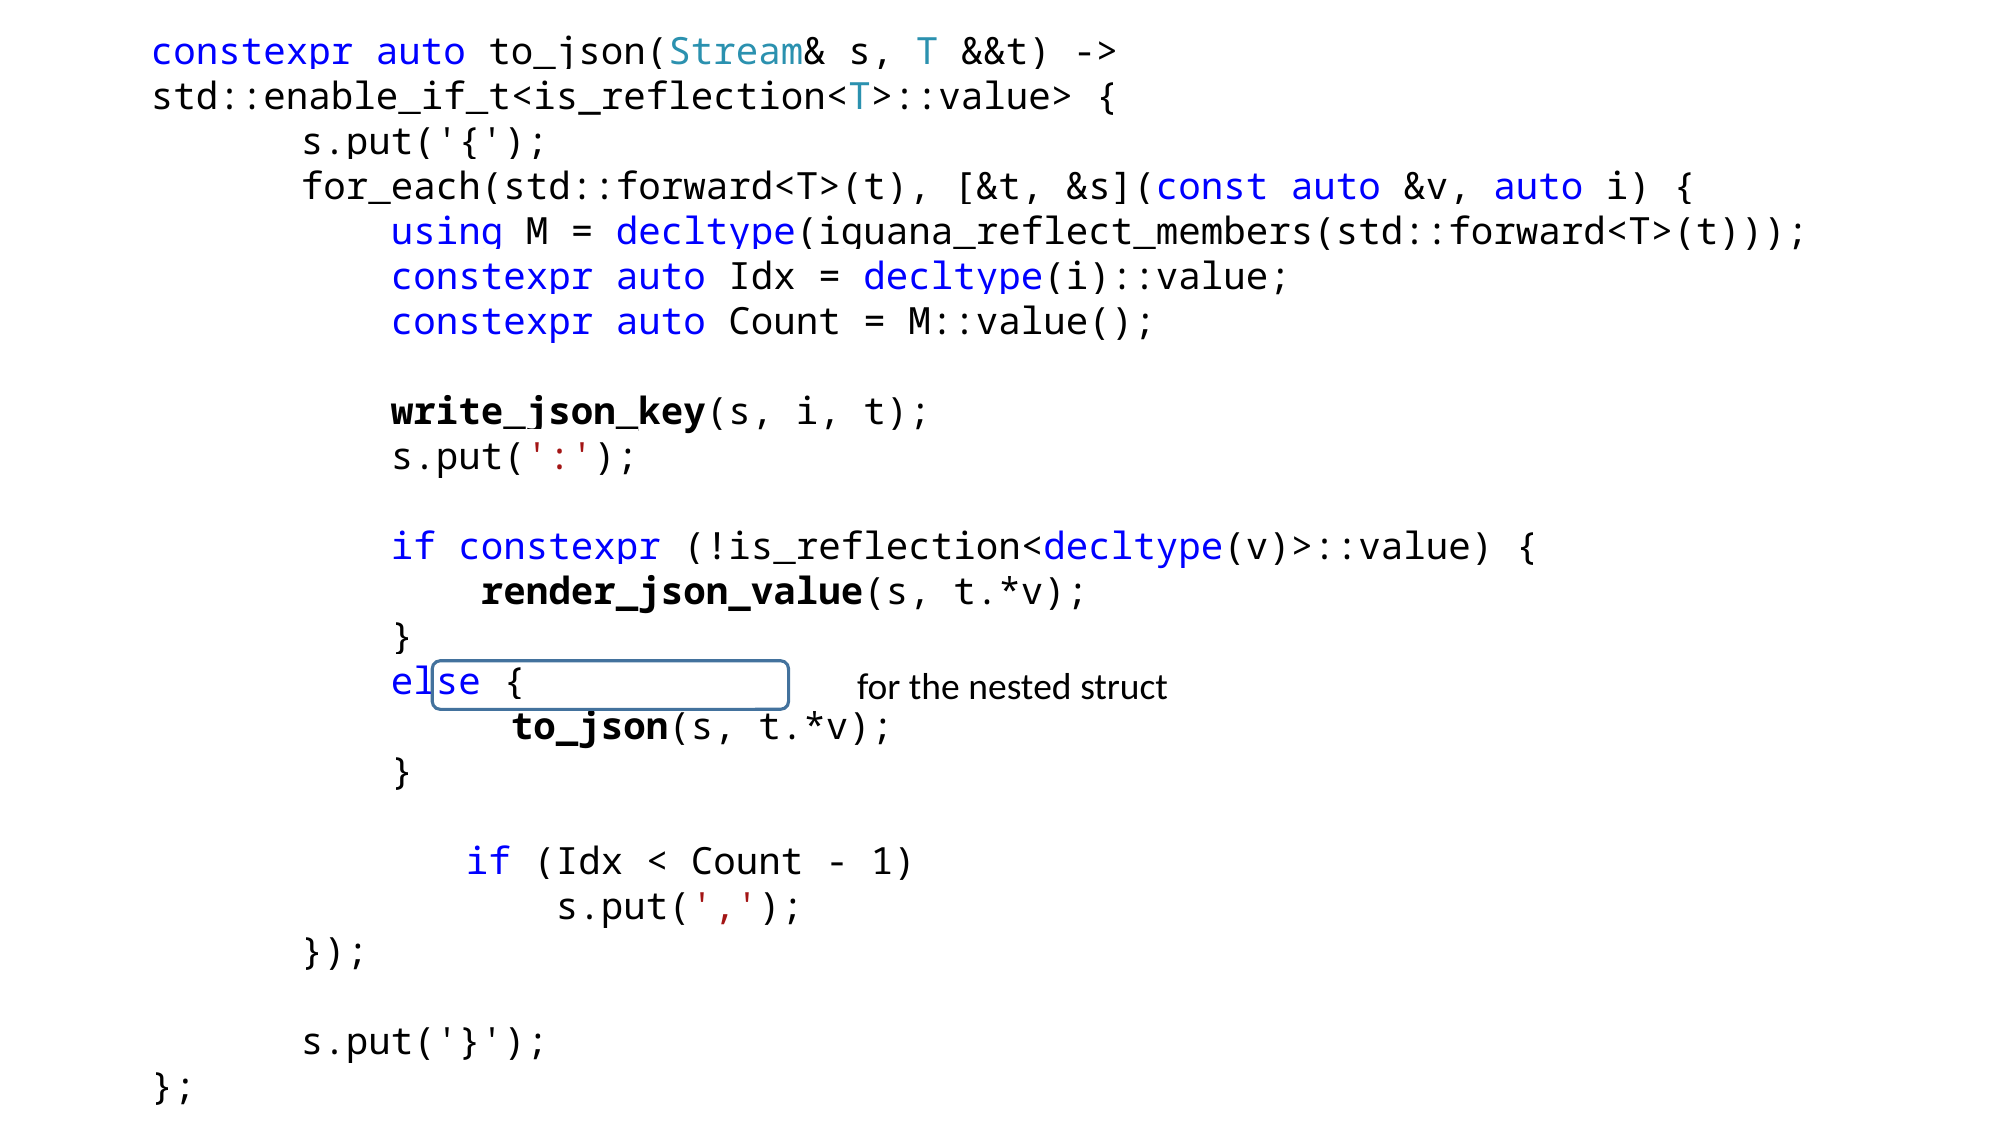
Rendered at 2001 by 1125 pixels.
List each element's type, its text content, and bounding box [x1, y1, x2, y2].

text_box for the nested struct [842, 654, 1184, 715]
text_box [431, 659, 790, 711]
text_box constexpr auto to_json(Stream& s, T &&t) -> std::enable_if_t<is_reflection<T>::value> { s.put('{'); for_each(std::forward<T>(t), [&t, &s](const auto &v, auto i) { using M = decltype(iguana_reflect_members(std::forward<T>(t))); constexpr auto Idx = decltype(i)::value; constexpr auto Count = M::value(); write_json_key(s, i, t); s.put(':'); if constexpr (!is_reflection<decltype(v)>::value) { render_json_value(s, t.*v); } else { to_json(s, t.*v); } if (Idx < Count - 1) s.put(','); }); s.put('}'); }; [136, 19, 1861, 1114]
